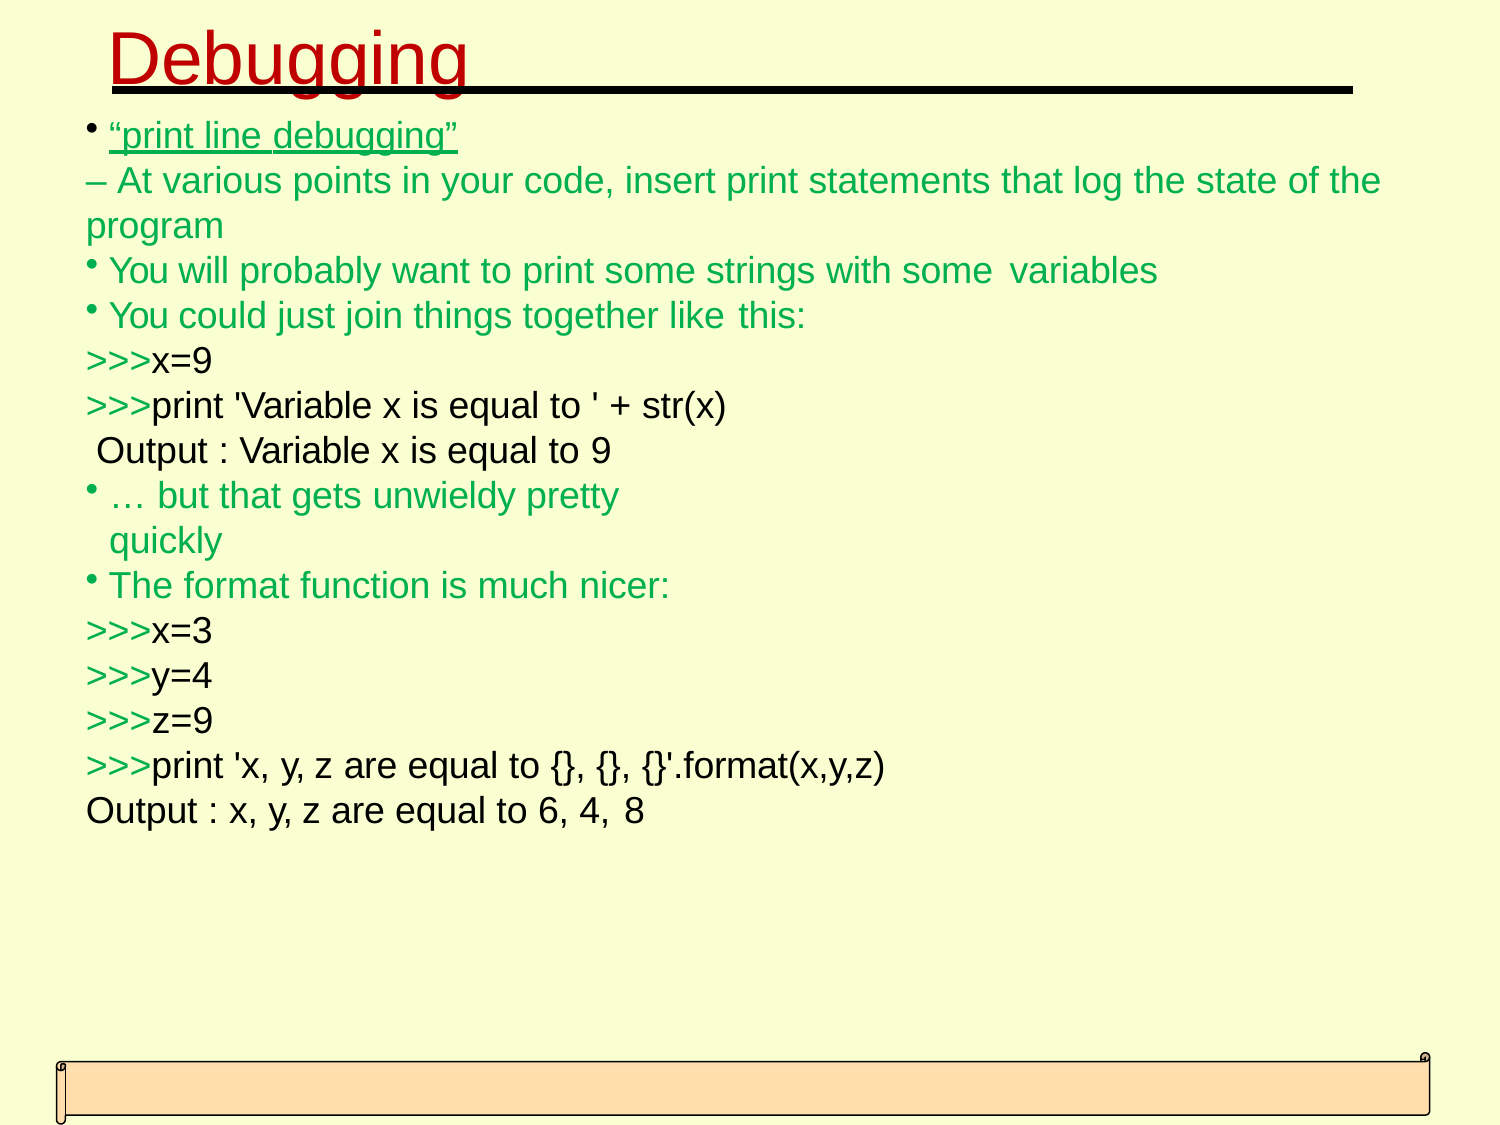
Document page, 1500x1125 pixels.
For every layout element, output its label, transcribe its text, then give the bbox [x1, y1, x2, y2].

title Debugging [105, 7, 473, 108]
text_box [1420, 1052, 1430, 1059]
text_box [56, 1059, 1430, 1124]
text_box [56, 1063, 66, 1071]
text_box [92, 3, 489, 108]
text_box “print line debugging” – At various points in your code, insert print statements that log the state of the program You will probably want to print some strings with some variables You could just join things together like this: >>>x=9 >>>print 'Variable x is equal to ' + str(x) Output : Variable x is equal to 9 … but that gets unwieldy pretty quickly The format function is much nicer: >>>x=3 >>>y=4 >>>z=9 >>>print 'x, y, z are equal to {}, {}, {}'.format(x,y,z) Output : x, y, z are equal to 6, 4, 8 [83, 108, 1464, 831]
